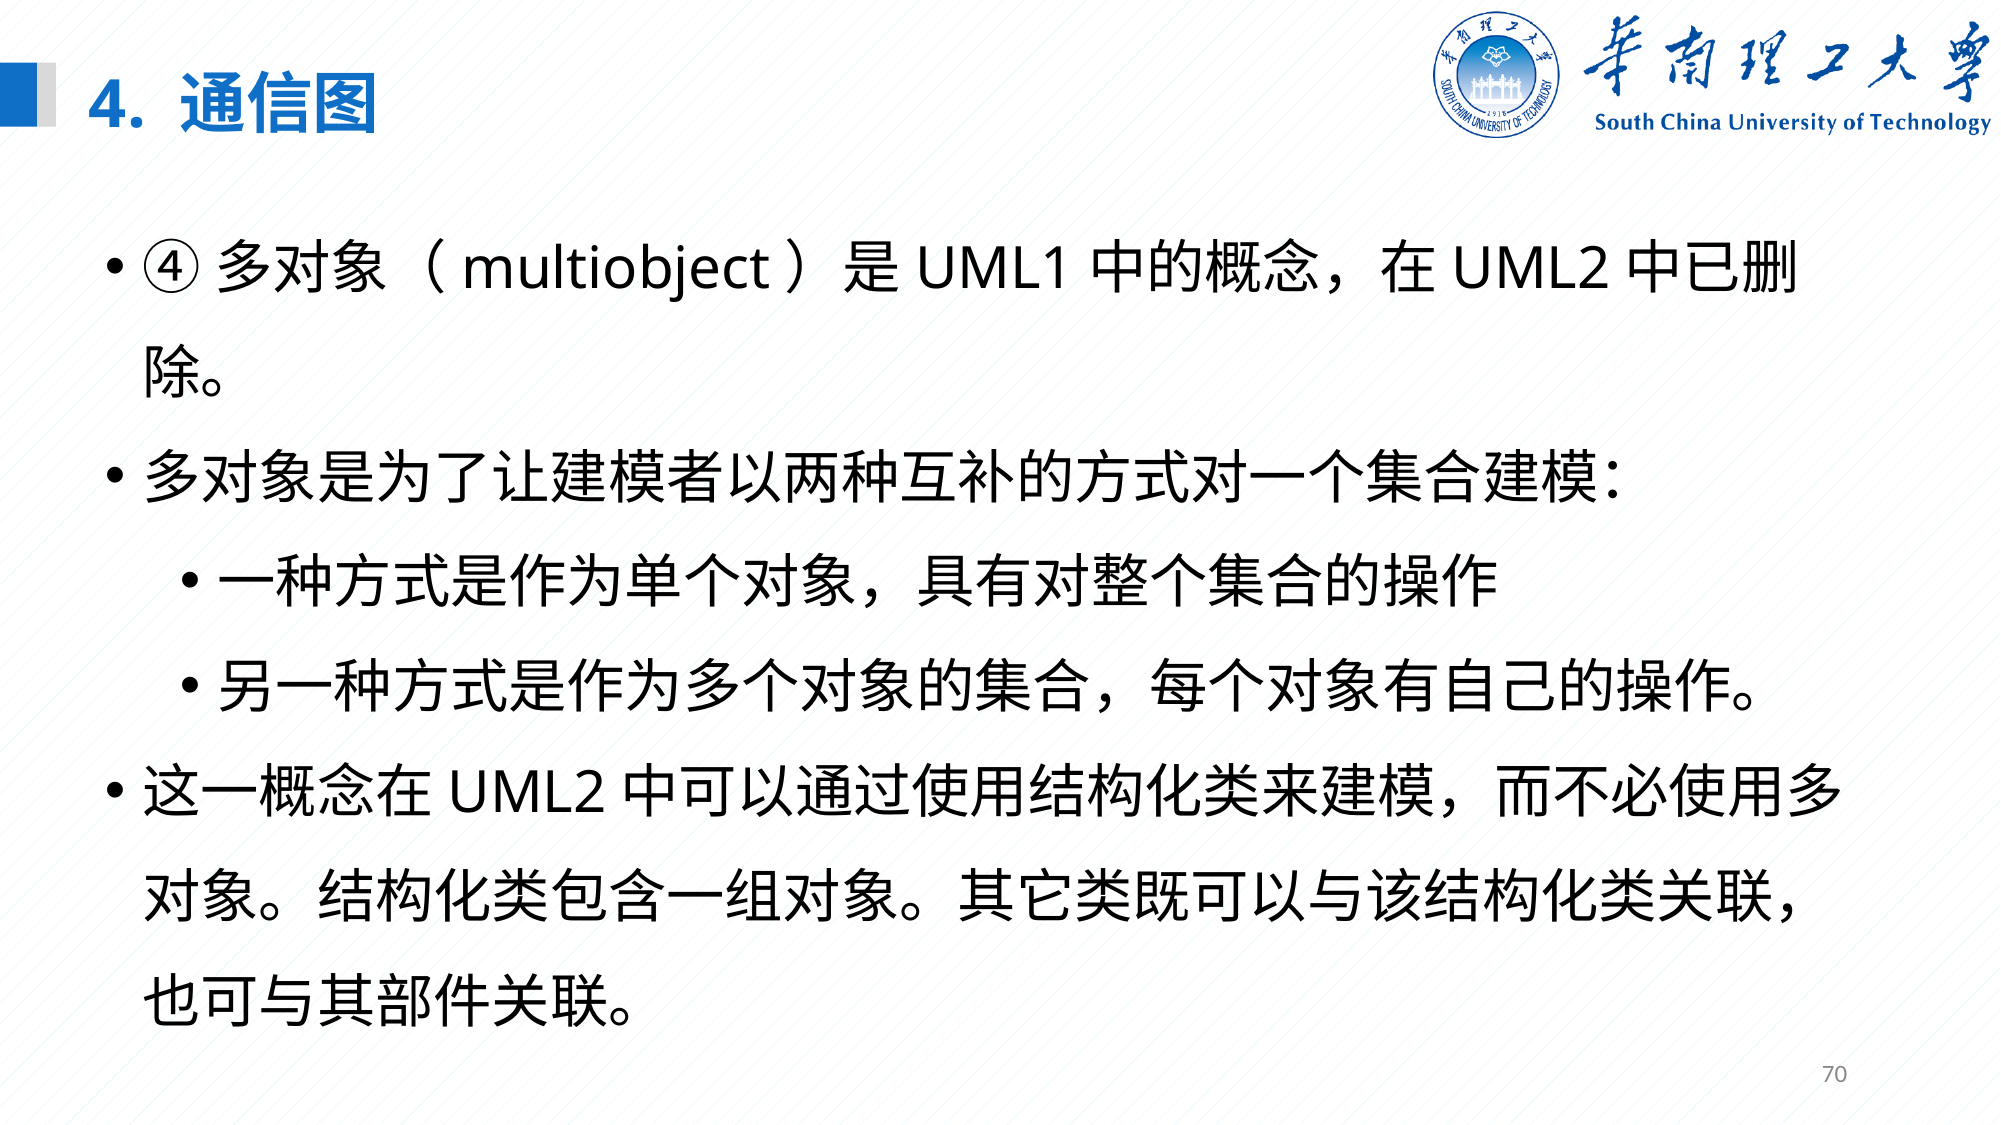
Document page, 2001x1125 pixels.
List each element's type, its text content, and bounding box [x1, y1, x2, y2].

picture [1433, 11, 1991, 138]
text_box 4. 通信图 [74, 53, 1248, 148]
list ④多对象（multiobject）是UML1中的概念，在UML2中已删除。 多对象是为了让建模者以两种互补的方式对一个集合建模： 一种方式是作为单个对象，具有对整个集合的操作 另一种方式是作为多个对象的集合，每个对象有自己的操作。 这一概念在UML2中可以通过使用结构化类来建模，而不必使用多对象。结构化类包含一组对象。其它类既可以与该结构化类关联，也可与其部件关联。 [89, 187, 1893, 902]
slide_number 70 [1412, 1042, 1863, 1103]
